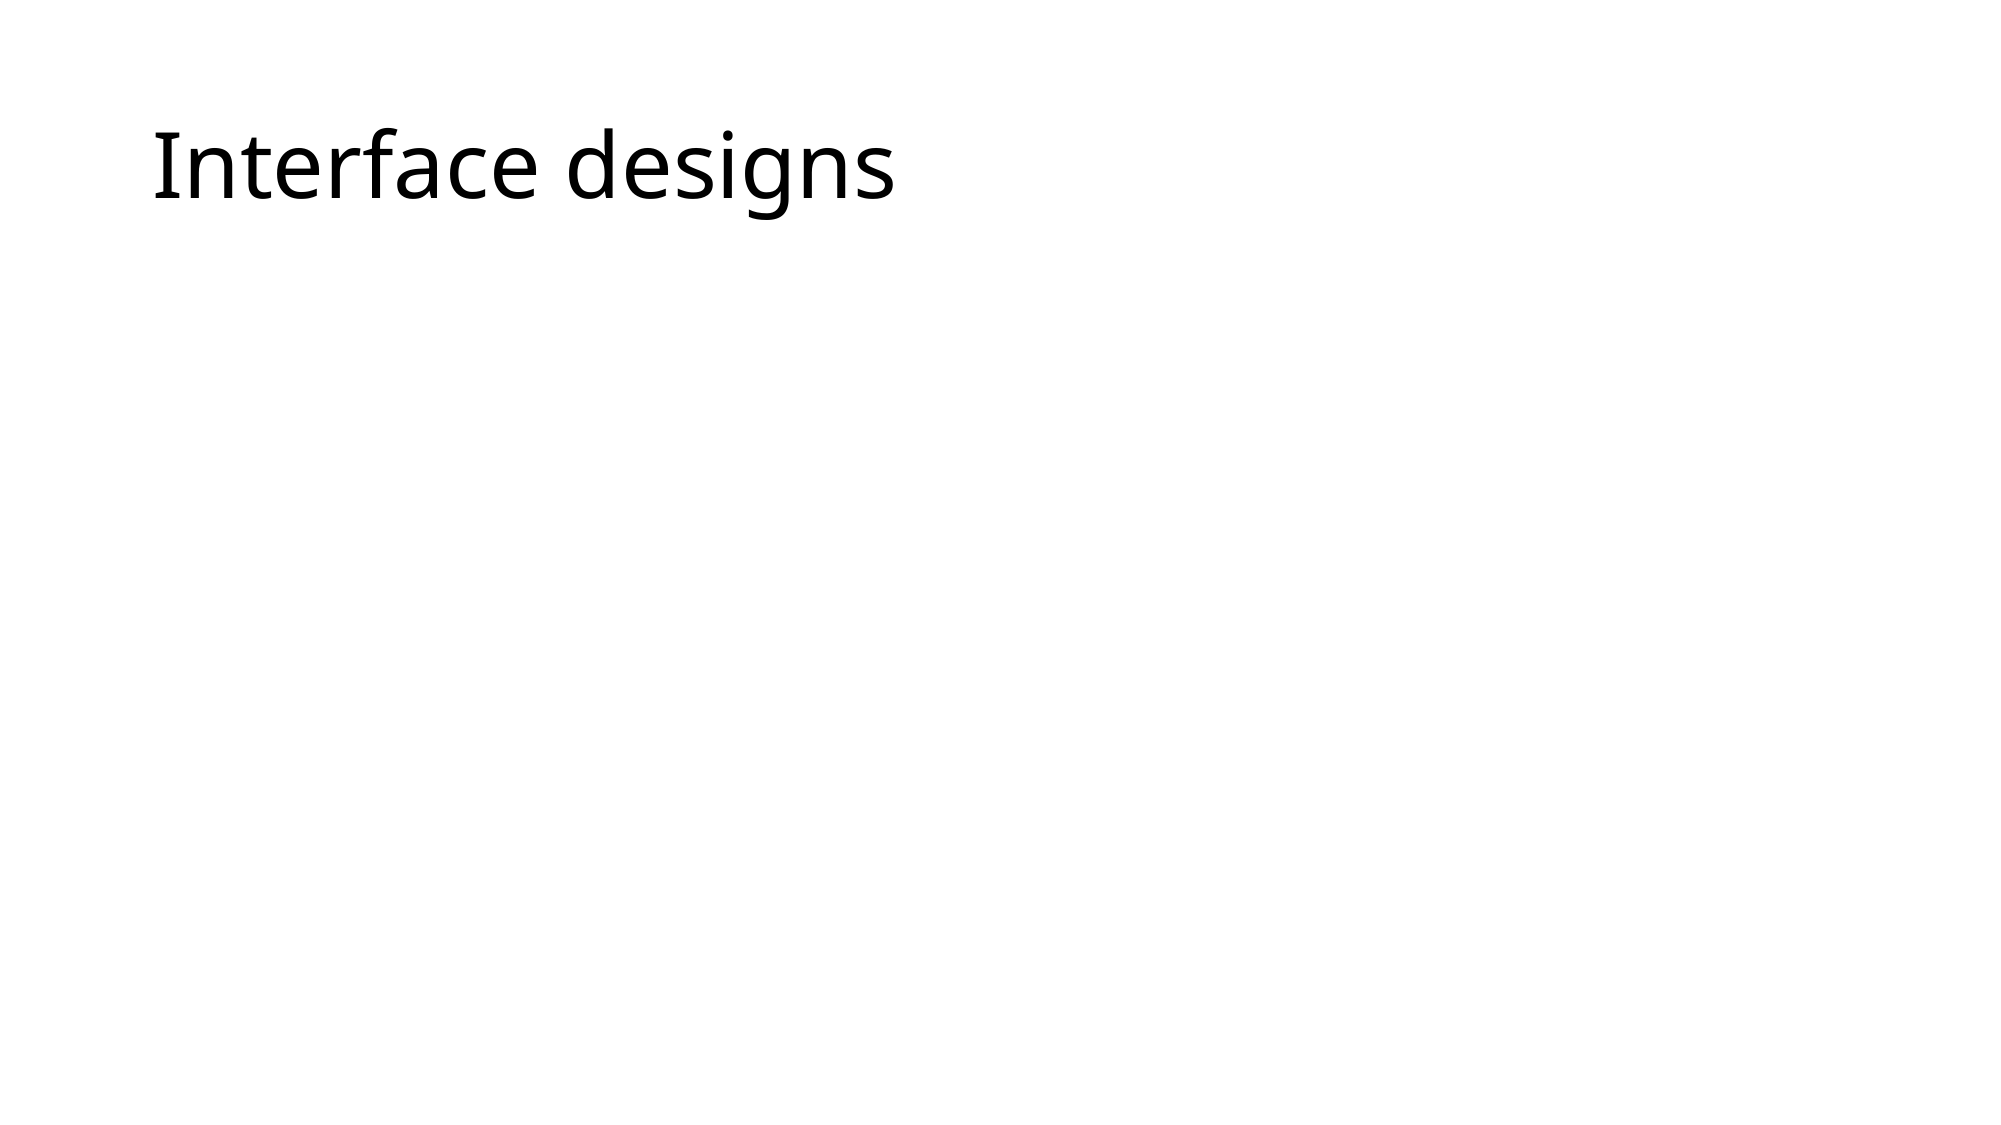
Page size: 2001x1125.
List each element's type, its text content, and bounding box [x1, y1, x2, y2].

title Interface designs [137, 59, 1863, 278]
